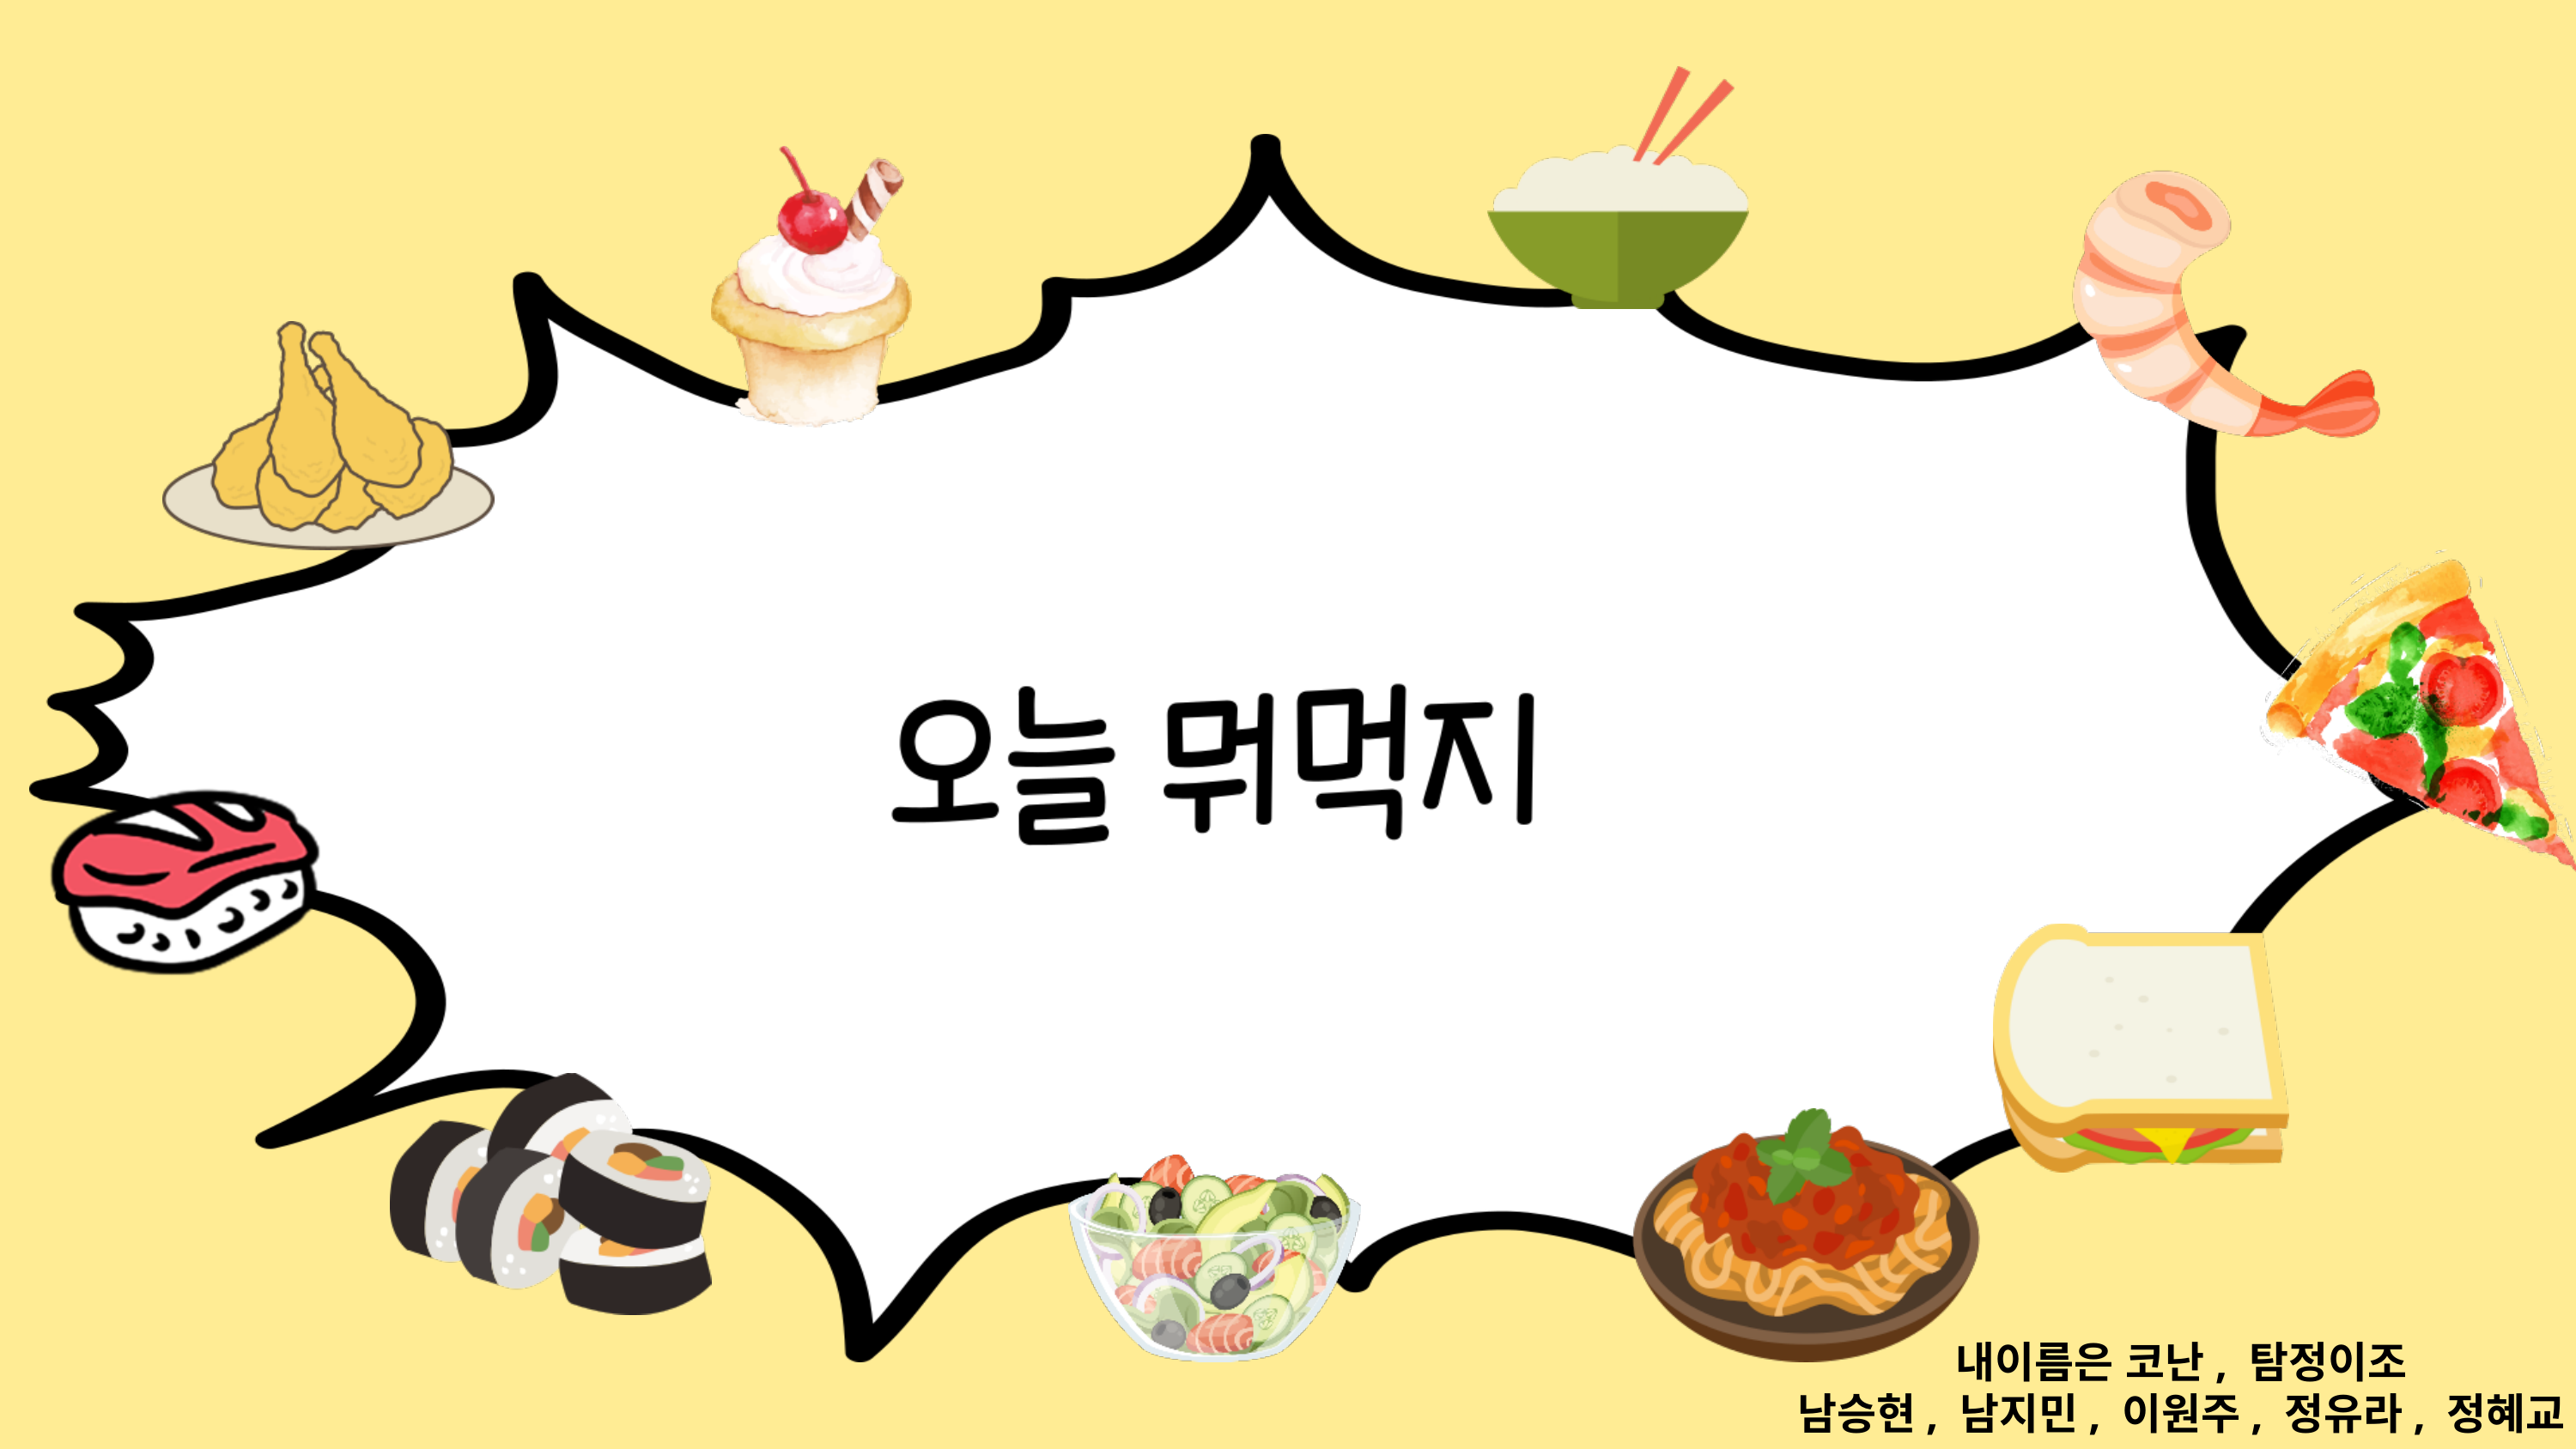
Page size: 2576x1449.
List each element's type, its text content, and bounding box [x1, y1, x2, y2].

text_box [29, 133, 2437, 1363]
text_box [1632, 1108, 1981, 1363]
picture [783, 587, 1619, 930]
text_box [1486, 66, 1750, 309]
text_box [711, 146, 912, 427]
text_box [162, 321, 495, 551]
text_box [1993, 924, 2289, 1173]
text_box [27, 751, 339, 997]
text_box 내이름은 코난, 탐정이조 남승현, 남지민, 이원주, 정유라, 정혜교 [1784, 1329, 2576, 1445]
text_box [2252, 549, 2576, 875]
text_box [2057, 163, 2386, 454]
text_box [389, 1072, 712, 1315]
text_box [1068, 1155, 1361, 1363]
